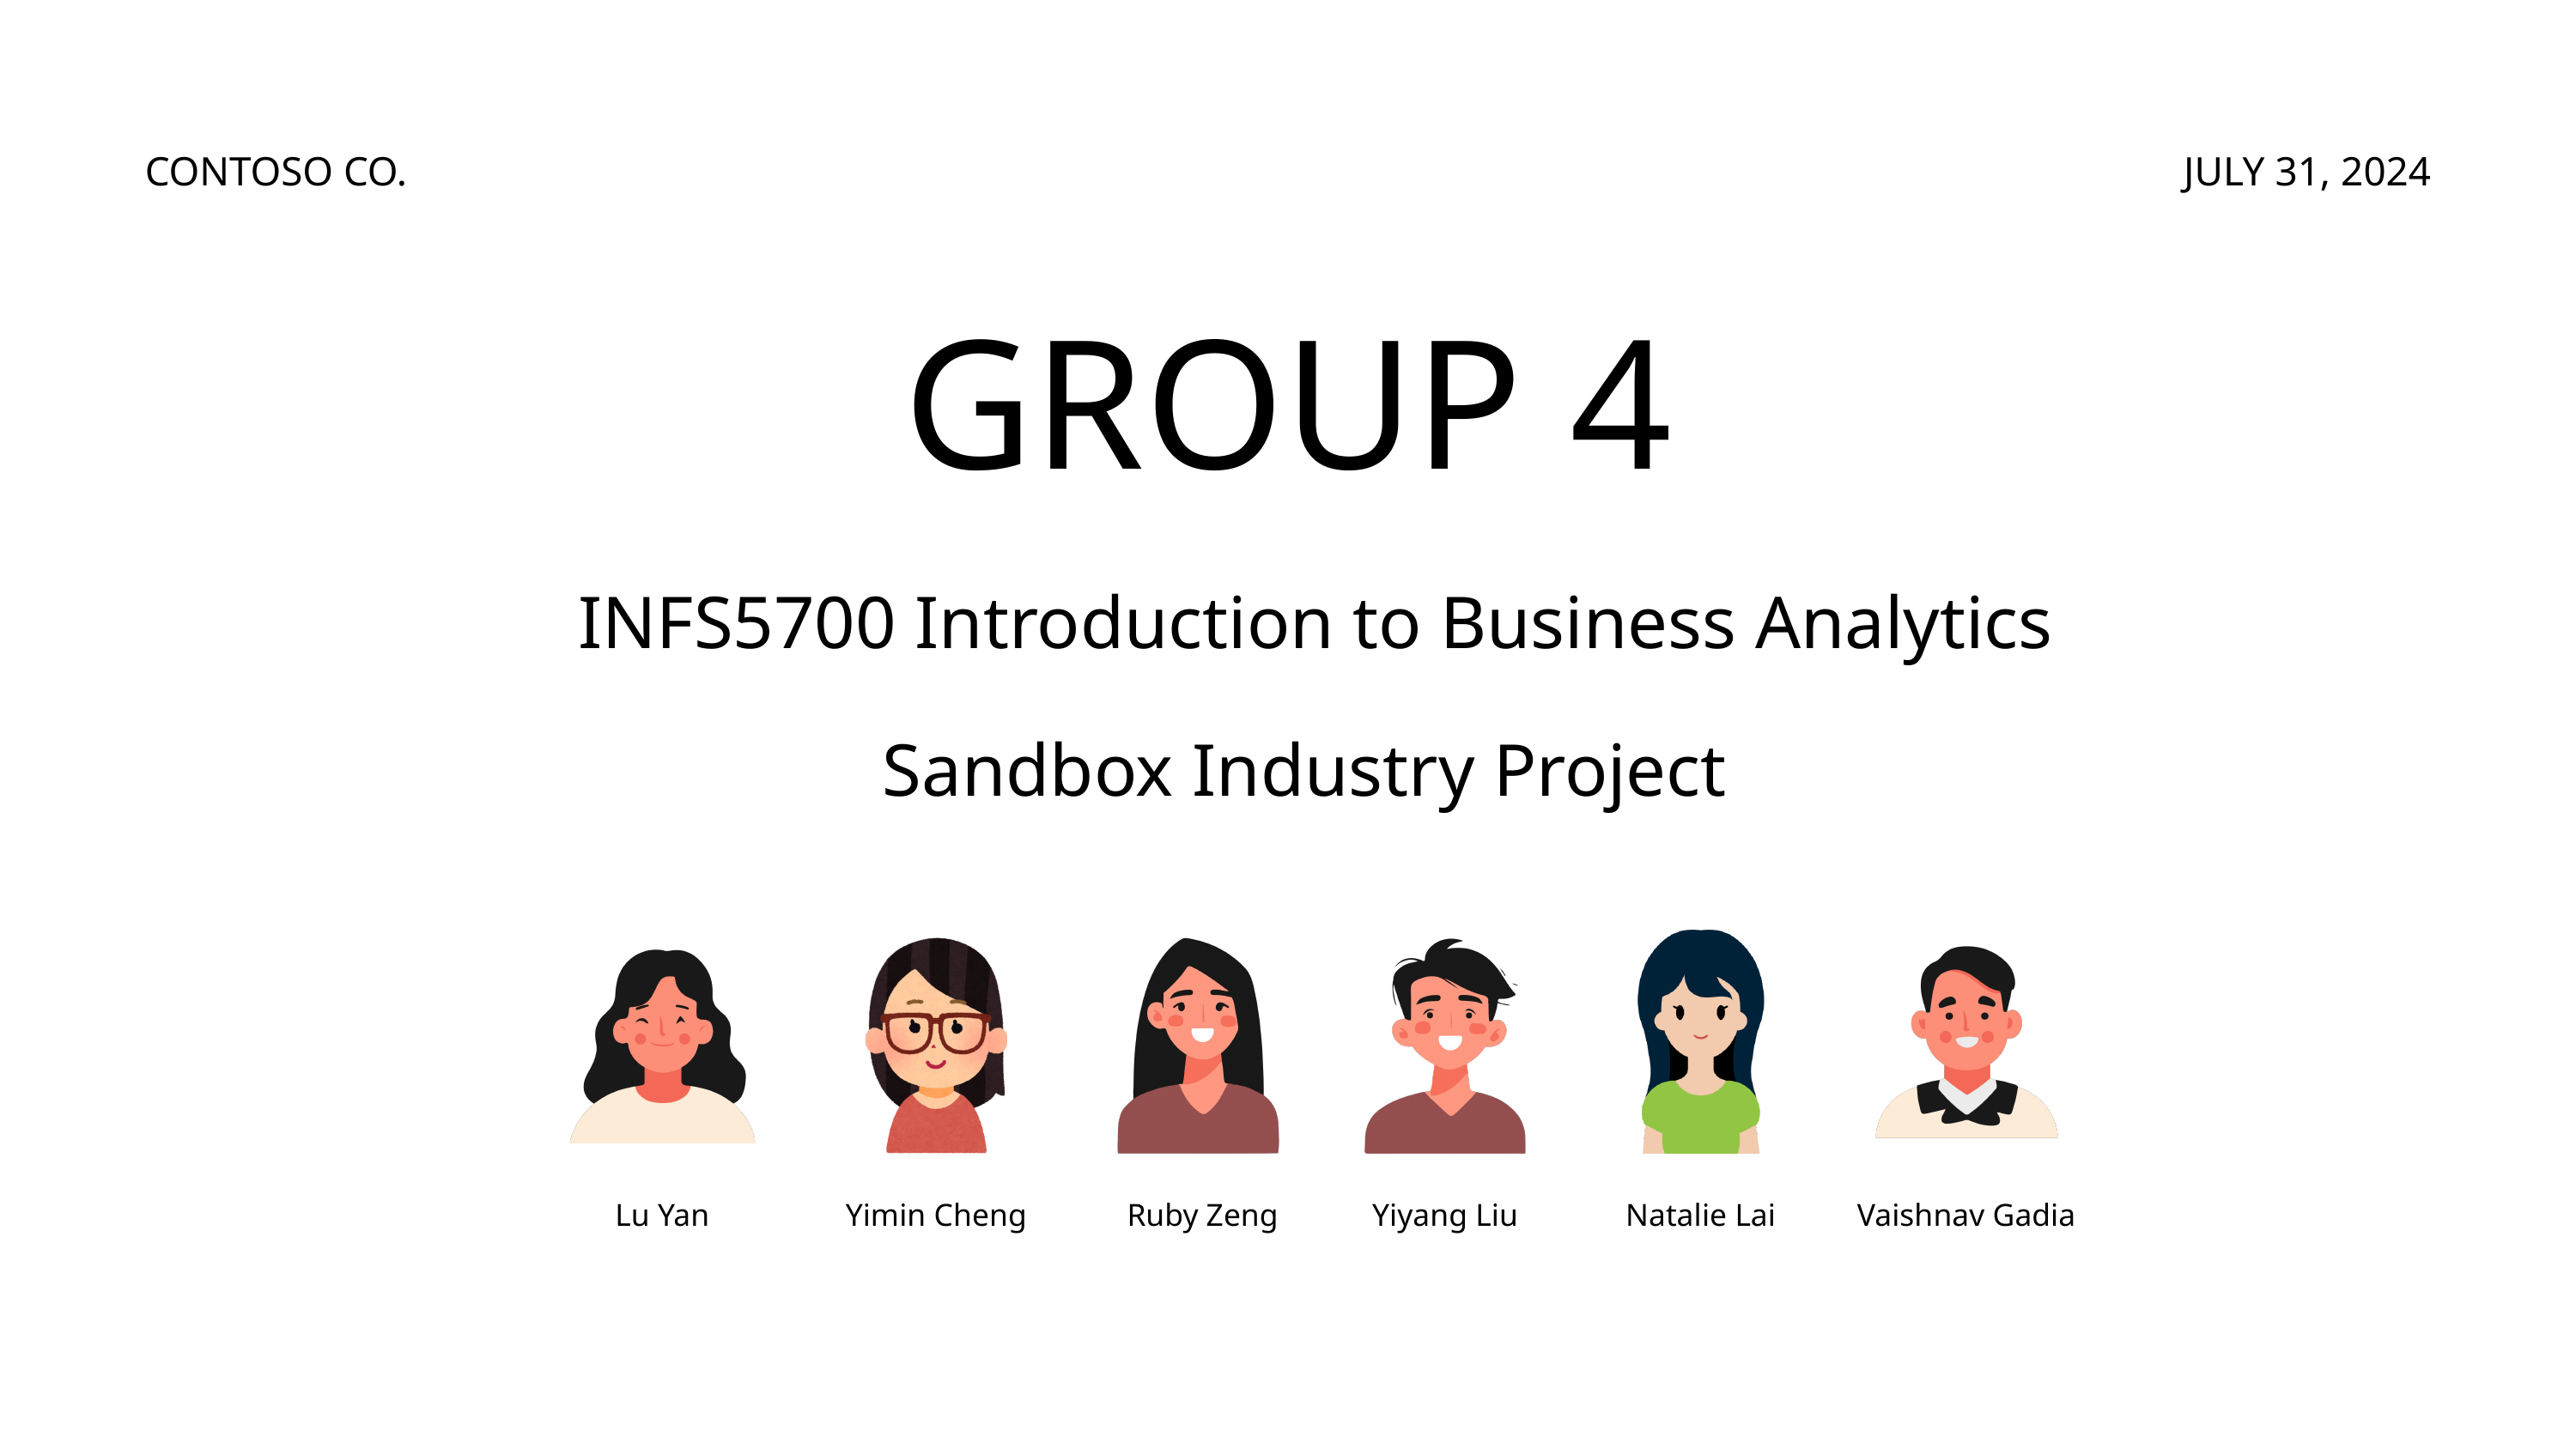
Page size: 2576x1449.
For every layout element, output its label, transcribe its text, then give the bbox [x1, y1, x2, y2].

text_box GROUP 4 [426, 326, 2150, 506]
text_box CONTOSO CO. [144, 137, 891, 194]
text_box [1117, 937, 1289, 1154]
text_box [1875, 945, 2058, 1138]
text_box [569, 948, 756, 1143]
text_box INFS5700 Introduction to Business Analytics [519, 576, 2114, 663]
text_box Yimin Cheng [844, 1196, 1029, 1233]
text_box Yiyang Liu [1370, 1196, 1520, 1233]
text_box [1635, 926, 1766, 1154]
text_box Sandbox Industry Project [865, 724, 1746, 810]
text_box Vaishnav Gadia [1852, 1196, 2081, 1233]
text_box JULY 31, 2024 [1685, 137, 2432, 194]
text_box [865, 937, 1008, 1154]
text_box Ruby Zeng [1126, 1196, 1280, 1233]
text_box Lu Yan [613, 1196, 712, 1233]
text_box [1364, 937, 1526, 1154]
text_box Natalie Lai [1624, 1196, 1778, 1233]
